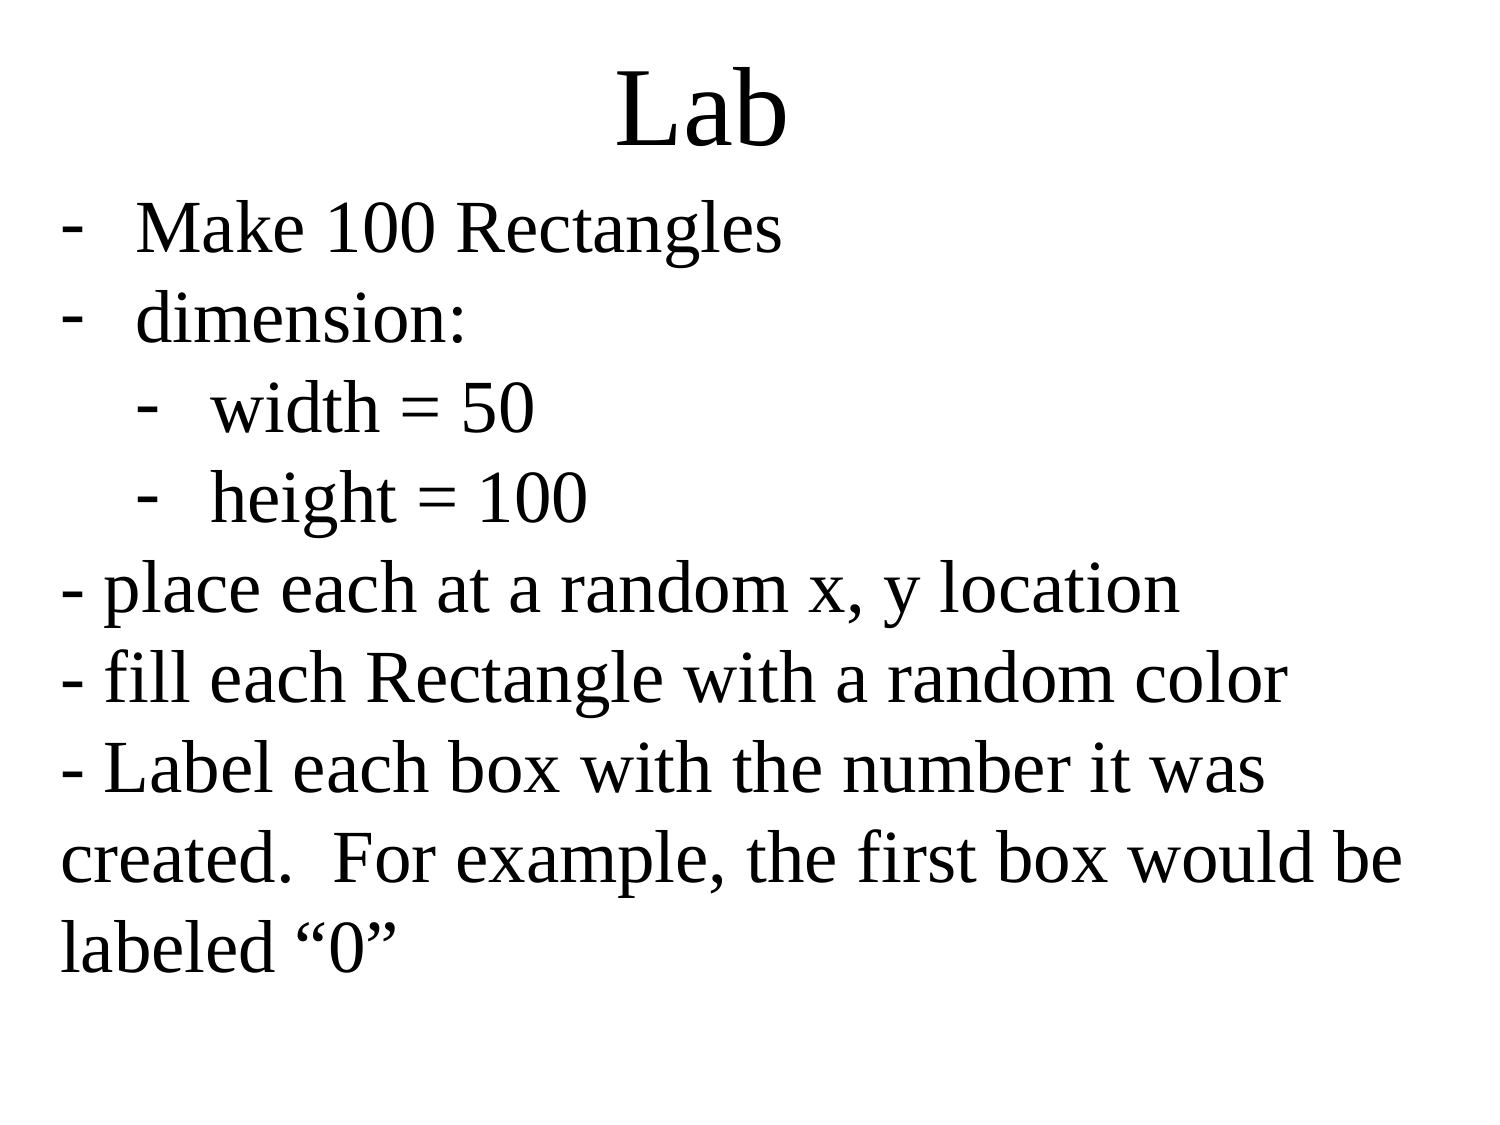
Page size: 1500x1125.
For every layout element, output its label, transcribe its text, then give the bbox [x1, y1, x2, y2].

text_box Lab [599, 25, 903, 170]
text_box Make 100 Rectangles dimension: width = 50 height = 100 - place each at a random x, y location - fill each Rectangle with a random color - Label each box with the number it was created. For example, the first box would be labeled “0” [45, 170, 1455, 1125]
